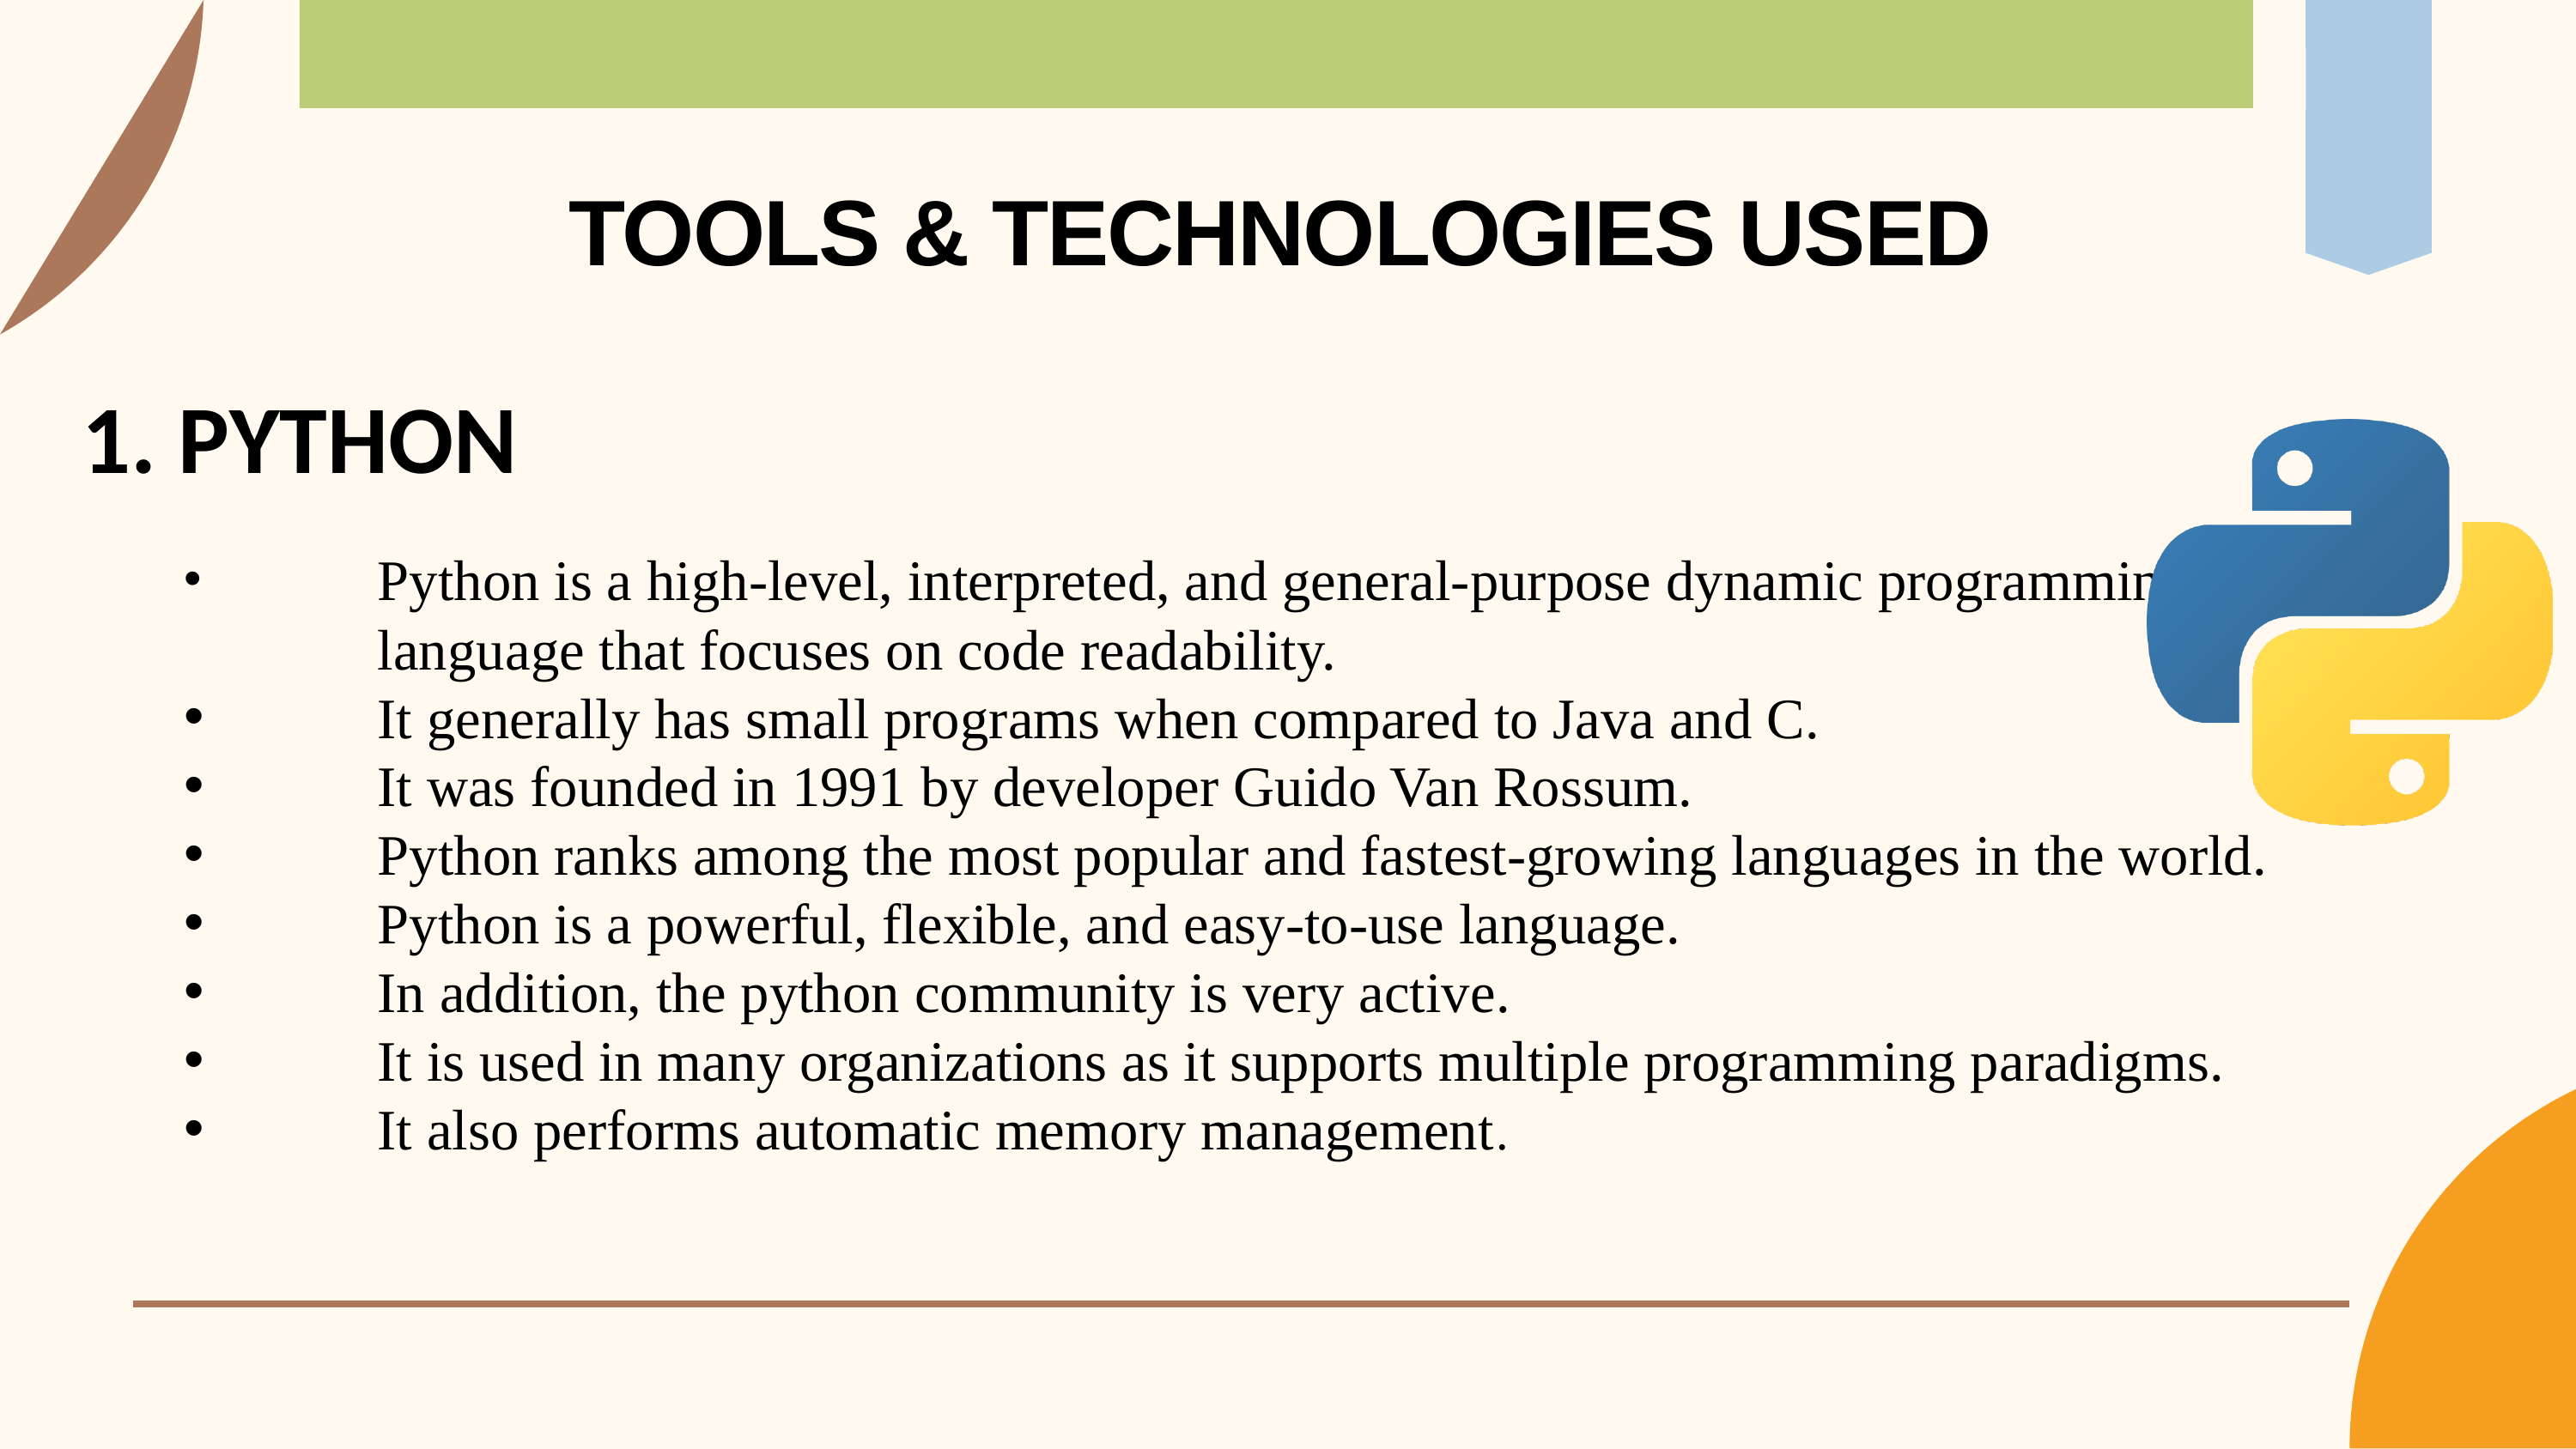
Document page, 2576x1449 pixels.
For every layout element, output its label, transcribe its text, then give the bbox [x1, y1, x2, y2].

text_box [2306, 0, 2432, 276]
text_box [2349, 1088, 2576, 1449]
text_box [299, 0, 2253, 108]
title TOOLS & TECHNOLOGIES USED [567, 171, 2029, 415]
text_box Python is a high-level, interpreted, and general-purpose dynamic programming language that focuses on code readability. It generally has small programs when compared to Java and C. It was founded in 1991 by developer Guido Van Rossum. Python ranks among the most popular and fastest-growing languages in the world. Python is a powerful, flexible, and easy-to-use language. In addition, the python community is very active. It is used in many organizations as it supports multiple programming paradigms. It also performs automatic memory management. [171, 537, 2306, 1168]
text_box [0, 0, 204, 335]
picture [2146, 419, 2553, 826]
text_box 1. PYTHON [69, 370, 531, 500]
